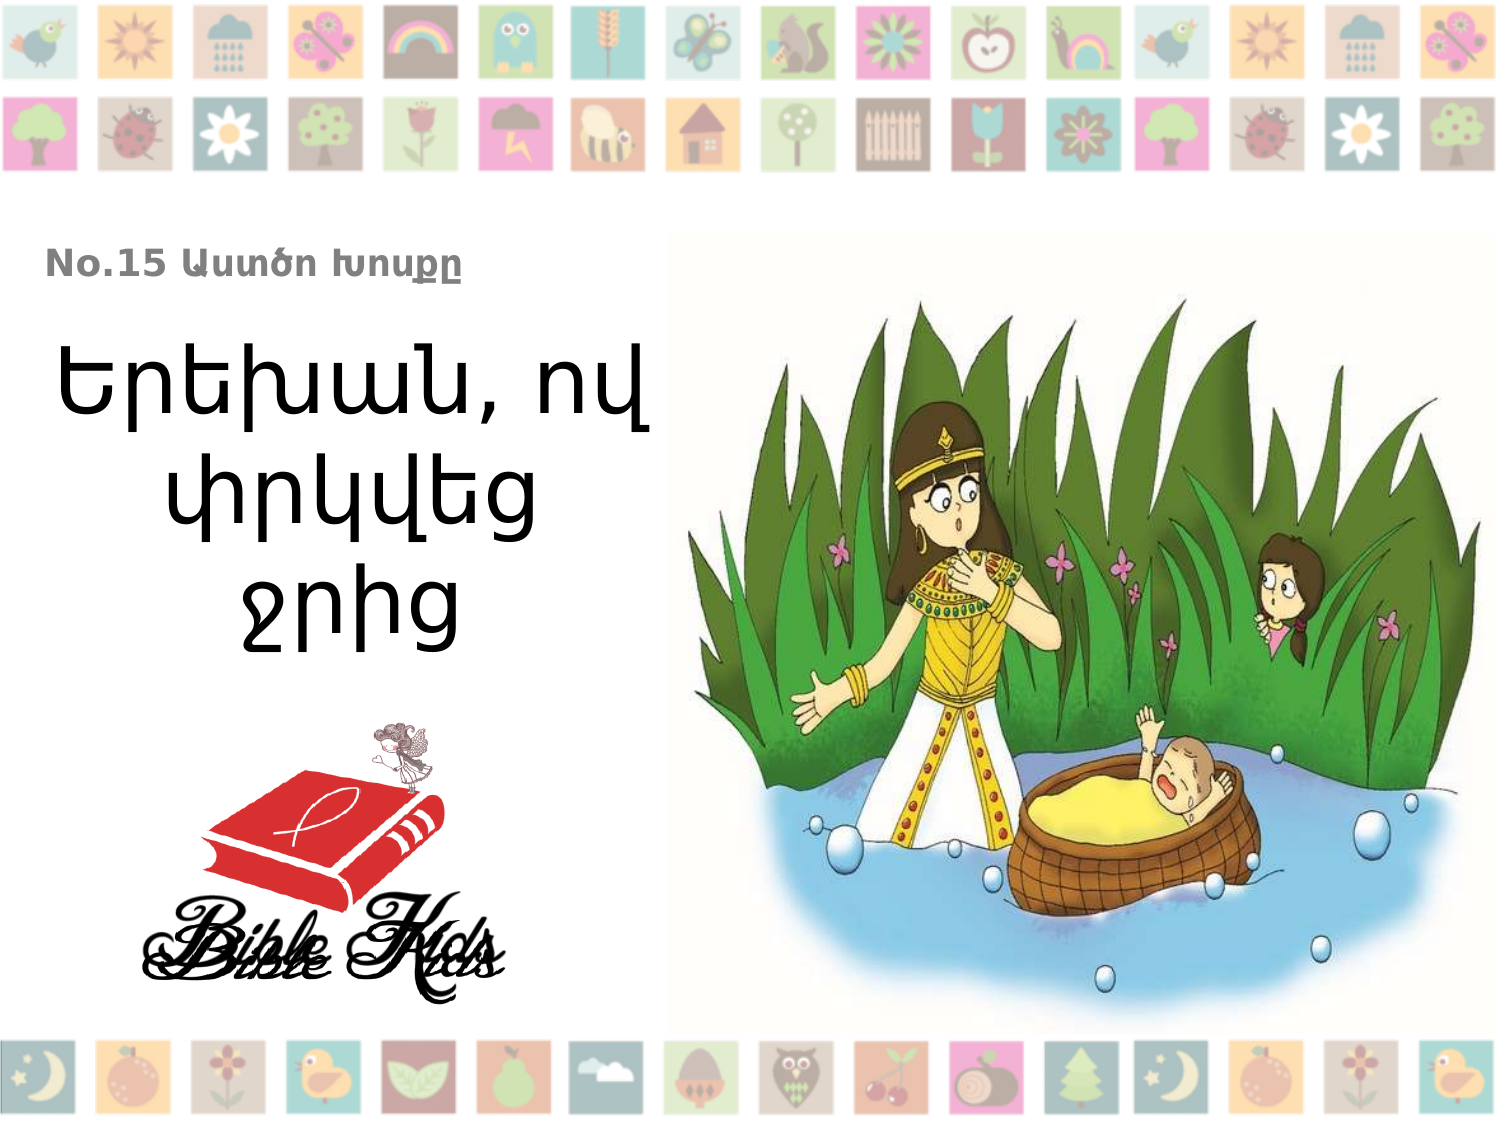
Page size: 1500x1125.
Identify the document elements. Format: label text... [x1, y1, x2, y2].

picture [117, 692, 544, 1027]
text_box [0, 3, 1500, 181]
text_box No.15 Աստծո Խոսքը [29, 231, 514, 292]
picture [668, 233, 1495, 1036]
text_box Երեխան, ով փրկվեց ջրից [29, 314, 663, 659]
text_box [0, 1028, 1500, 1118]
